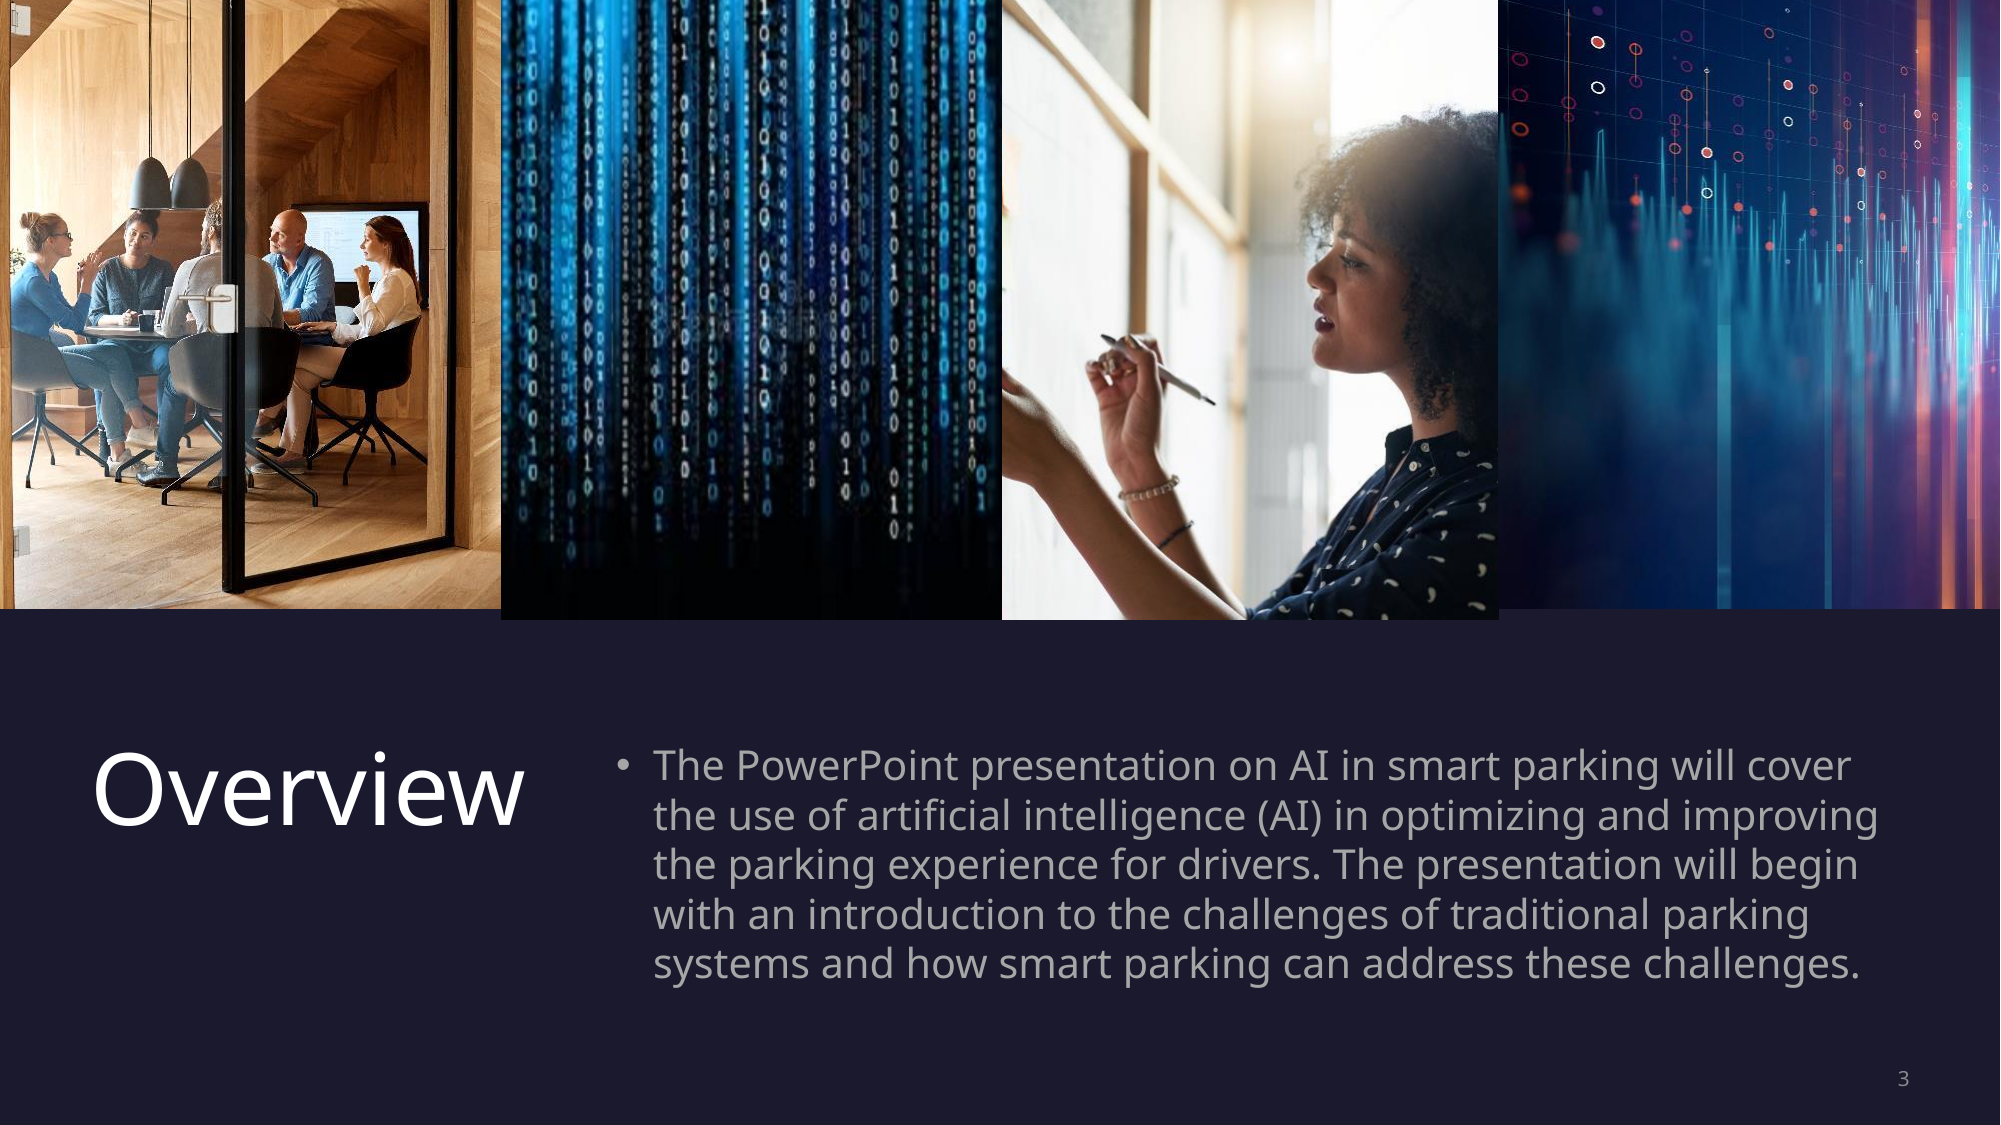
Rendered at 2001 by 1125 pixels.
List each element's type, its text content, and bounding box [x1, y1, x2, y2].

picture [0, 0, 2000, 620]
list The PowerPoint presentation on AI in smart parking will cover the use of artificial intelligence (AI) in optimizing and improving the parking experience for drivers. The presentation will begin with an introduction to the challenges of traditional parking systems and how smart parking can address these challenges. [616, 739, 1884, 997]
title Overview [90, 739, 616, 996]
slide_number 3 [1632, 1067, 1910, 1093]
picture [623, 0, 627, 12]
